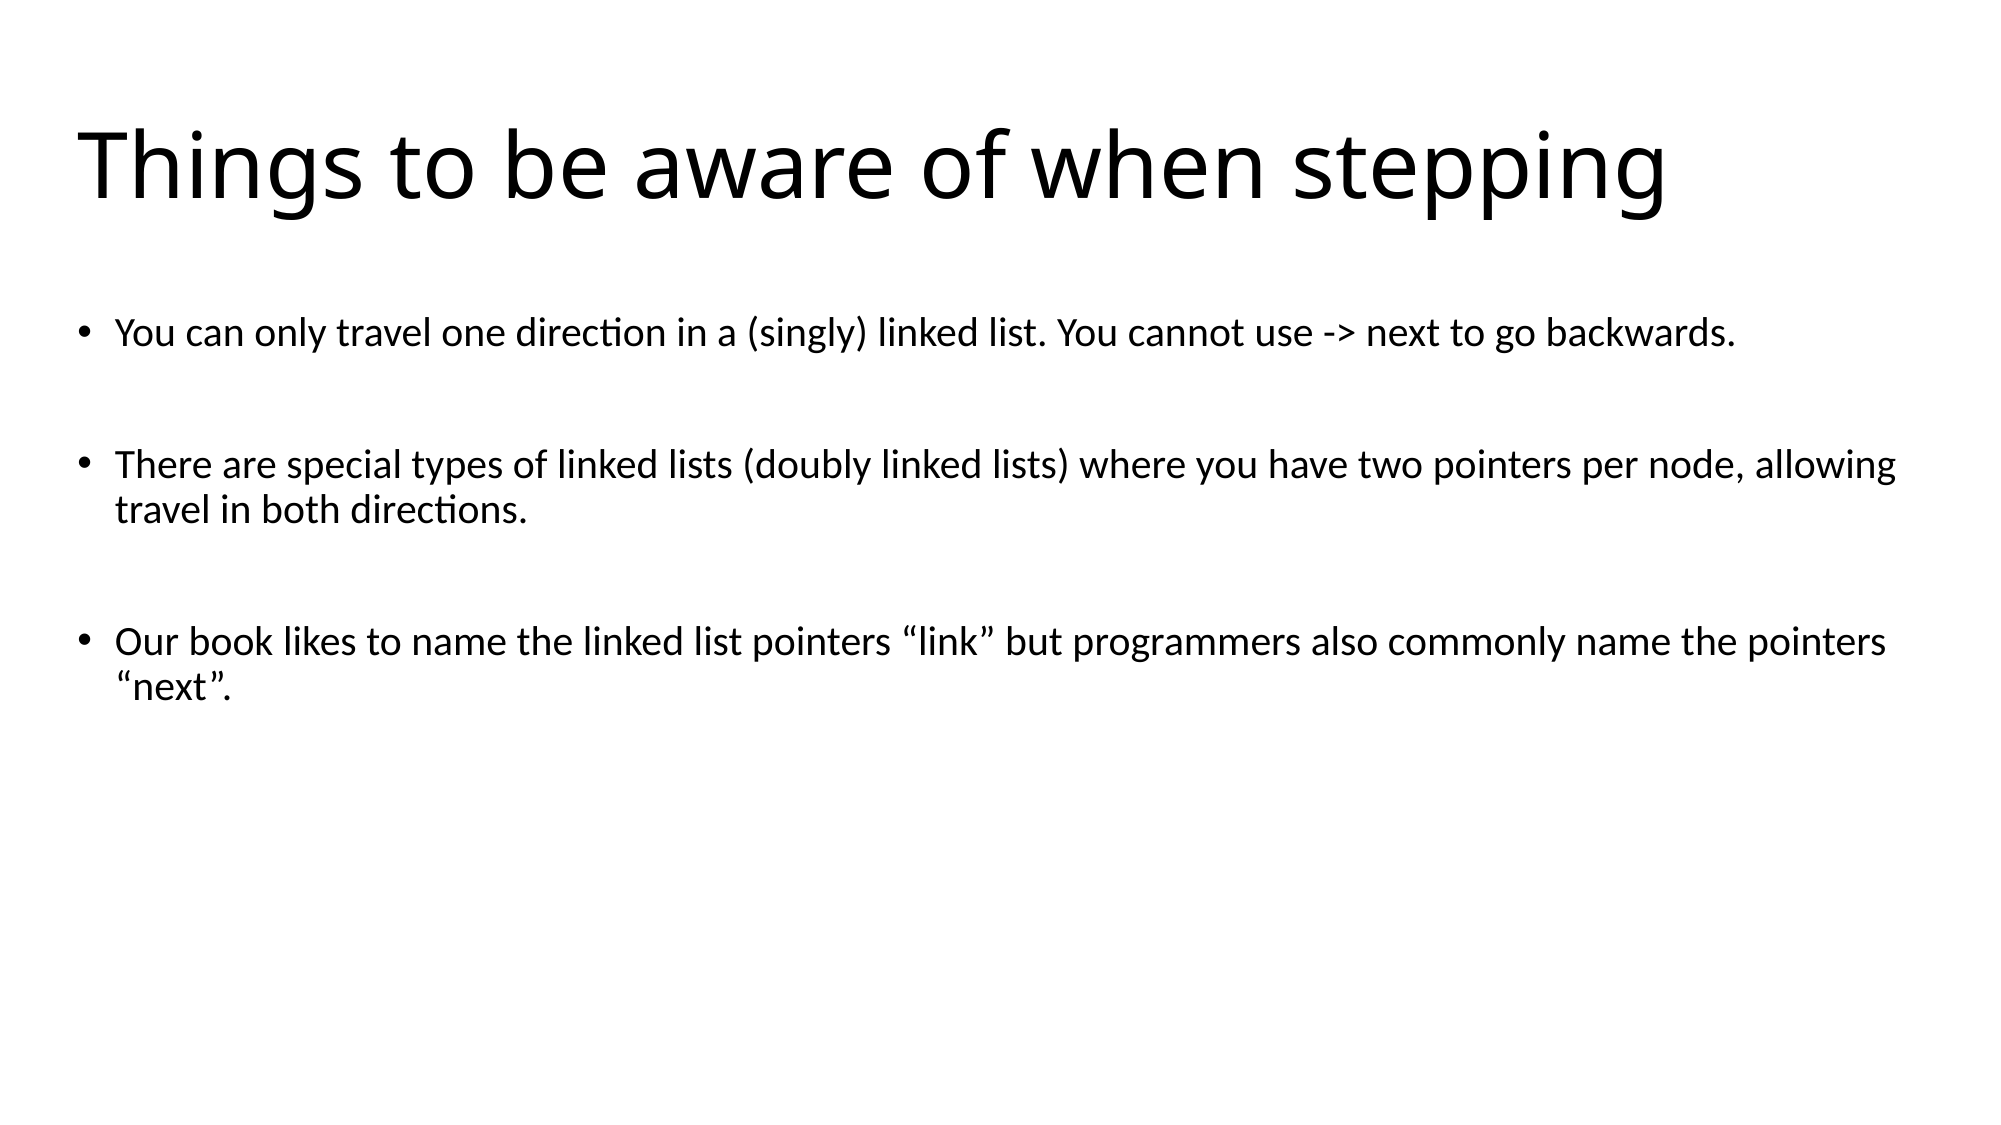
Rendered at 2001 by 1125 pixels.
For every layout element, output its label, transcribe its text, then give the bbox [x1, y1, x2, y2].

title Things to be aware of when stepping [62, 59, 1938, 278]
list You can only travel one direction in a (singly) linked list. You cannot use -> next to go backwards. There are special types of linked lists (doubly linked lists) where you have two pointers per node, allowing travel in both directions. Our book likes to name the linked list pointers “link” but programmers also commonly name the pointers “next”. [62, 303, 1938, 1017]
